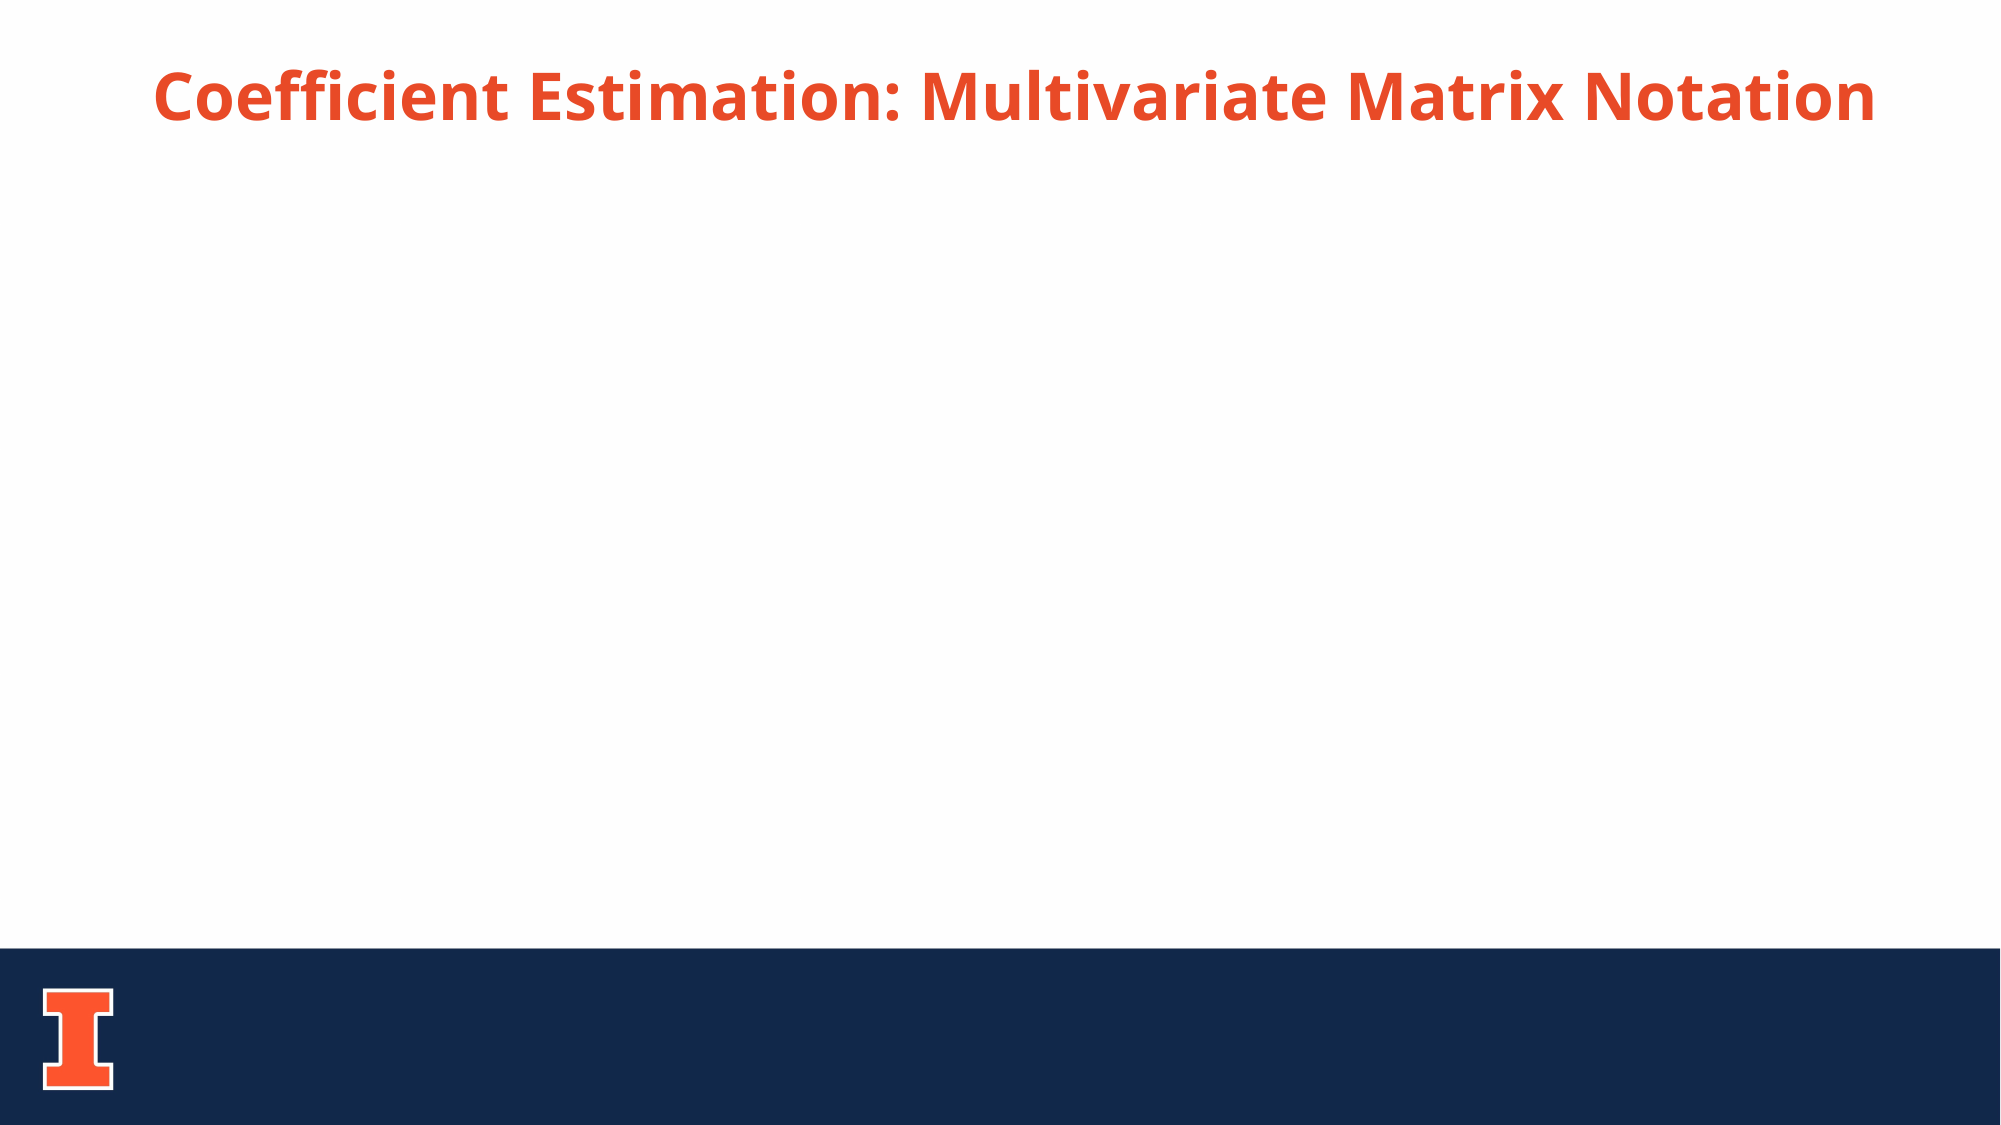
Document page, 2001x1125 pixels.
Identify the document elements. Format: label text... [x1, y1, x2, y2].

picture [0, 0, 2001, 1125]
title Coefficient Estimation: Multivariate Matrix Notation [137, 56, 1904, 163]
